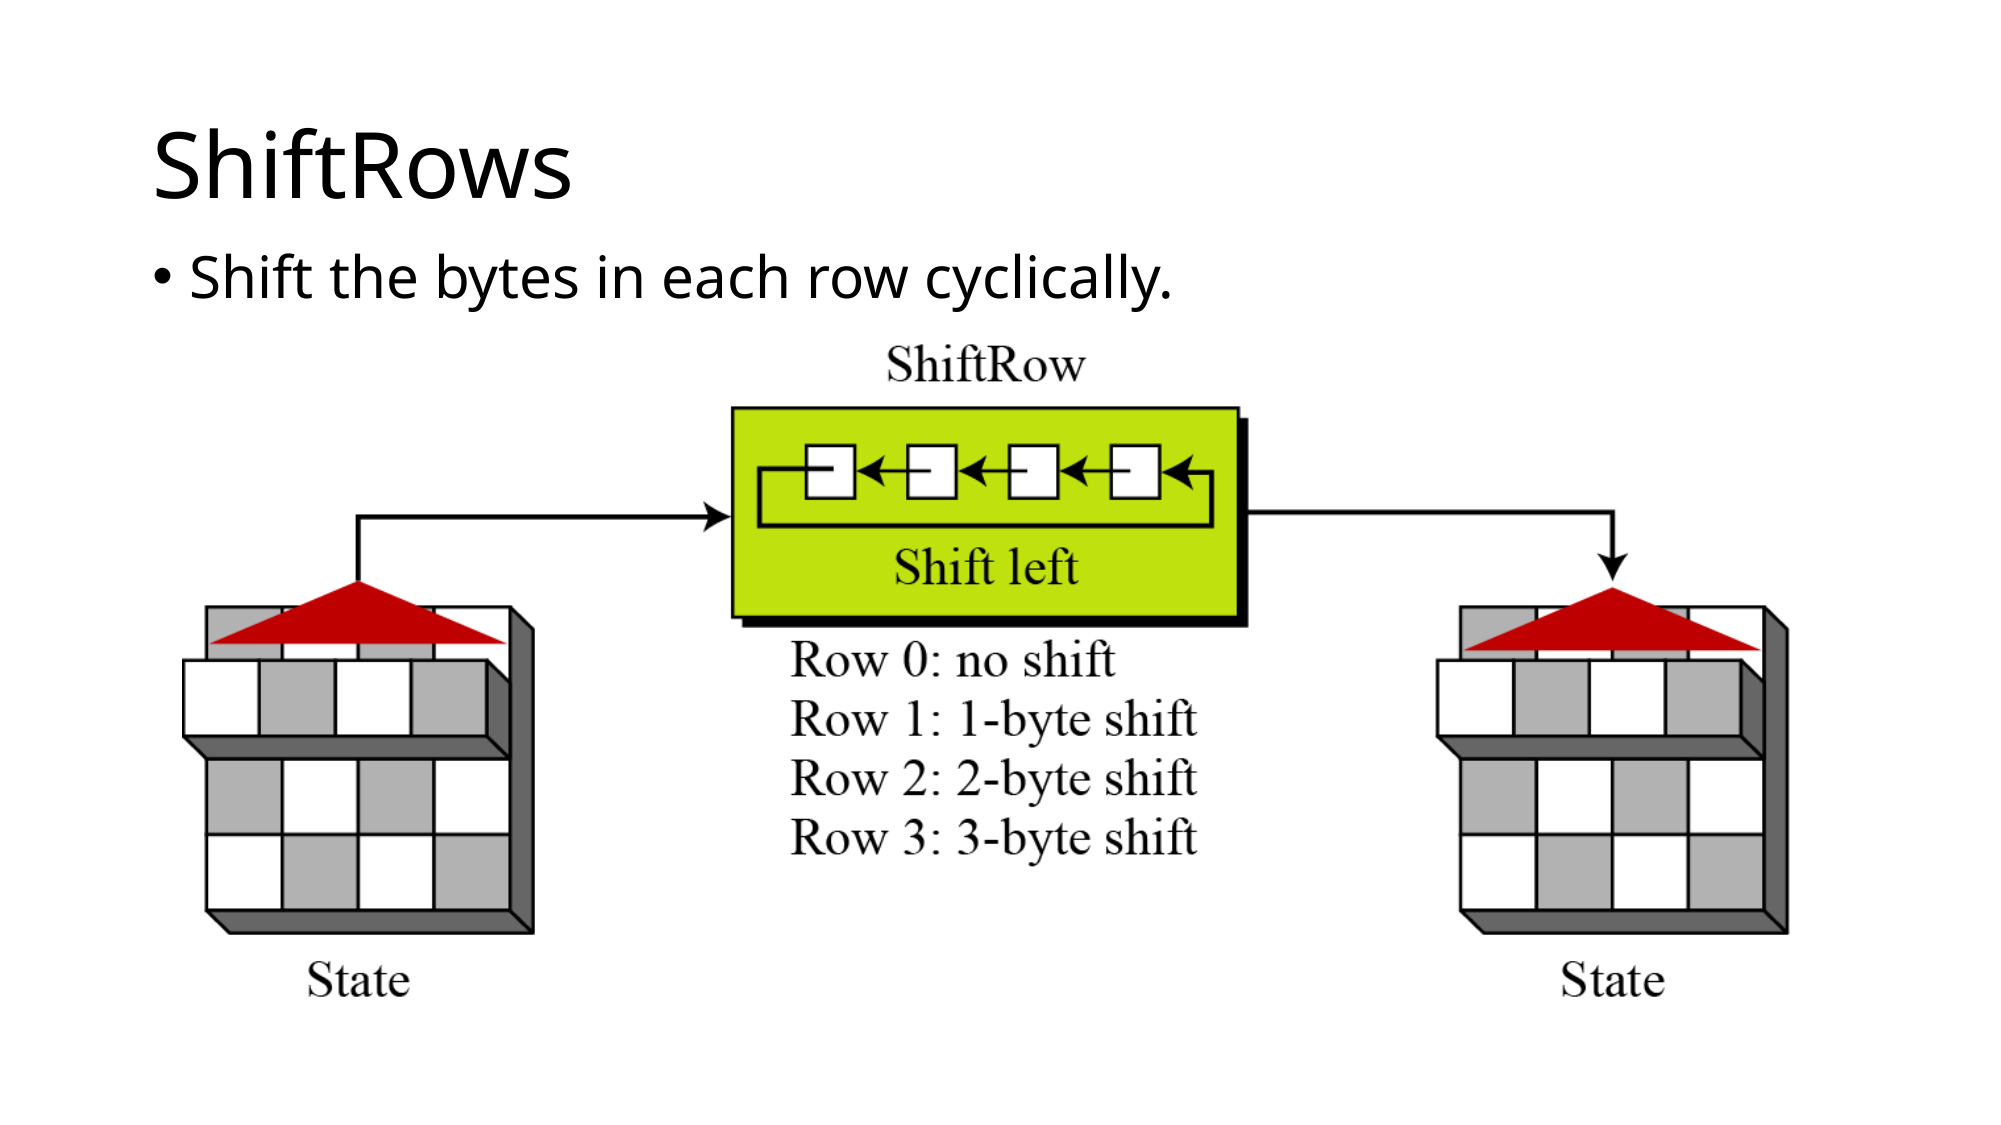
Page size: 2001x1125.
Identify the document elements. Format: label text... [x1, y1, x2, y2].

picture [181, 337, 1790, 1014]
title ShiftRows [137, 59, 1863, 240]
list Shift the bytes in each row cyclically. [137, 240, 1863, 1014]
